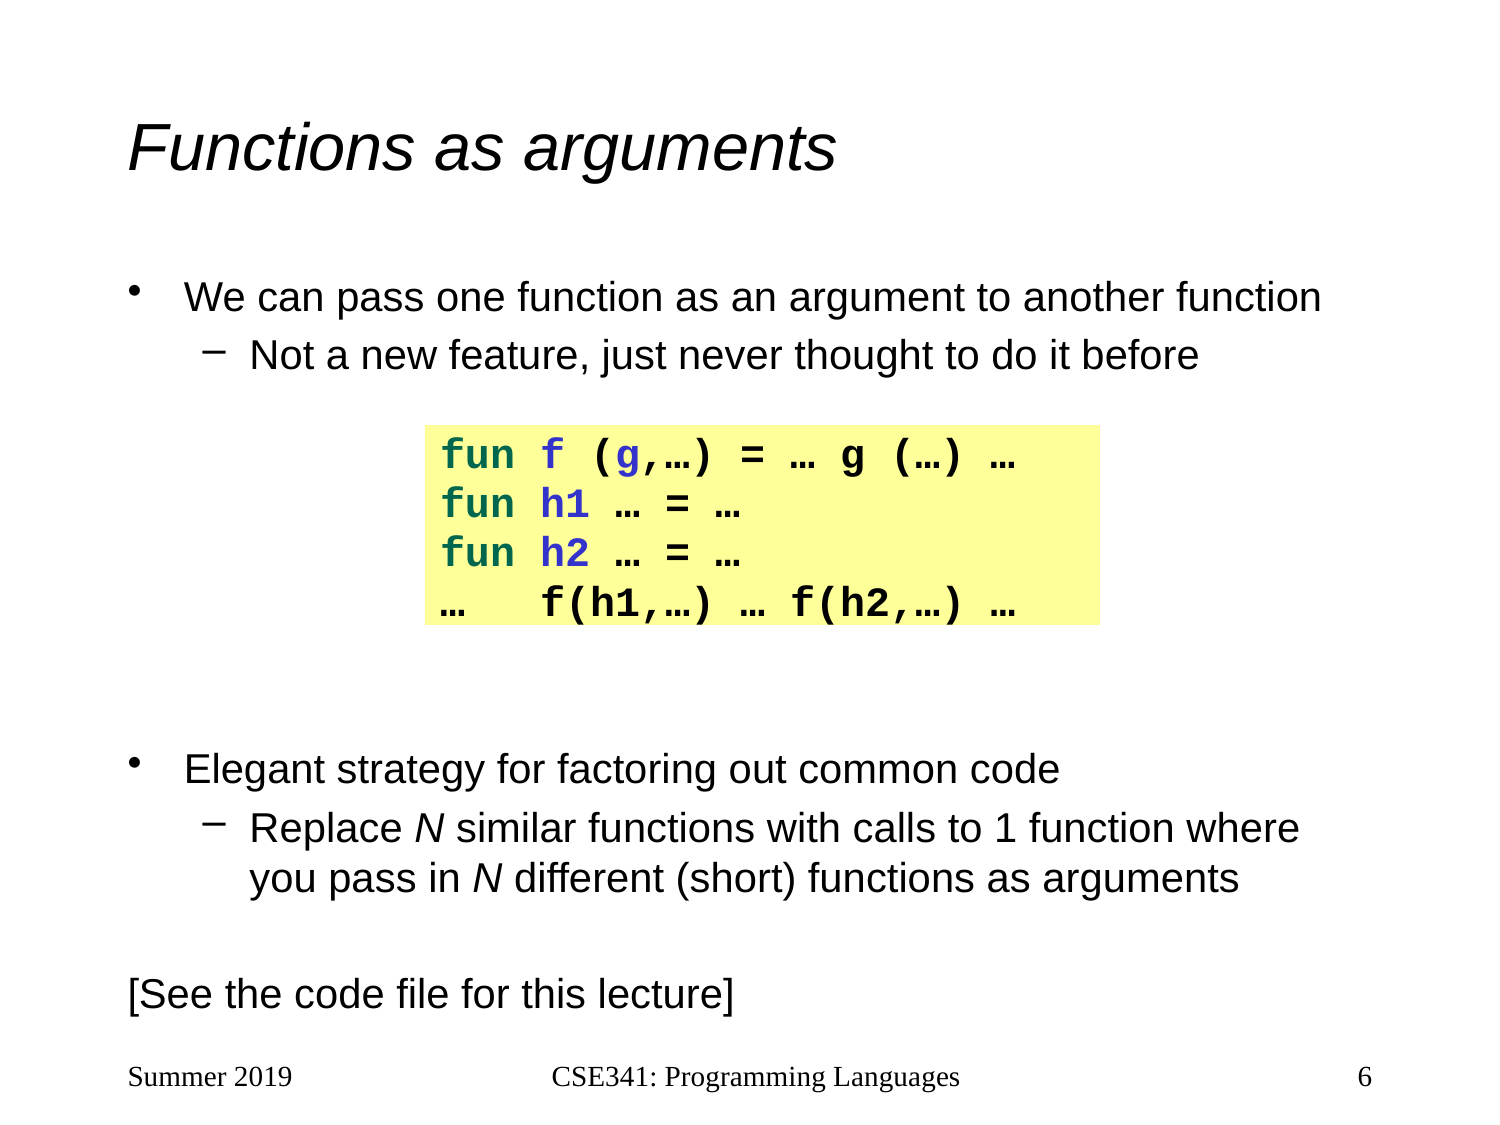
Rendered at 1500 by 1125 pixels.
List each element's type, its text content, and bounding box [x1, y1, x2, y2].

text_box fun f (g,…) = … g (…) … fun h1 … = … fun h2 … = … … f(h1,…) … f(h2,…) … [424, 425, 1100, 625]
slide_number 6 [1074, 1049, 1388, 1125]
footer CSE341: Programming Languages [474, 1049, 1038, 1125]
list We can pass one function as an argument to another function Not a new feature, just never thought to do it before Elegant strategy for factoring out common code Replace N similar functions with calls to 1 function where you pass in N different (short) functions as arguments [See the code file for this lecture] [112, 262, 1388, 1001]
slide_number Summer 2019 [112, 1049, 426, 1125]
title Functions as arguments [112, 49, 1388, 238]
